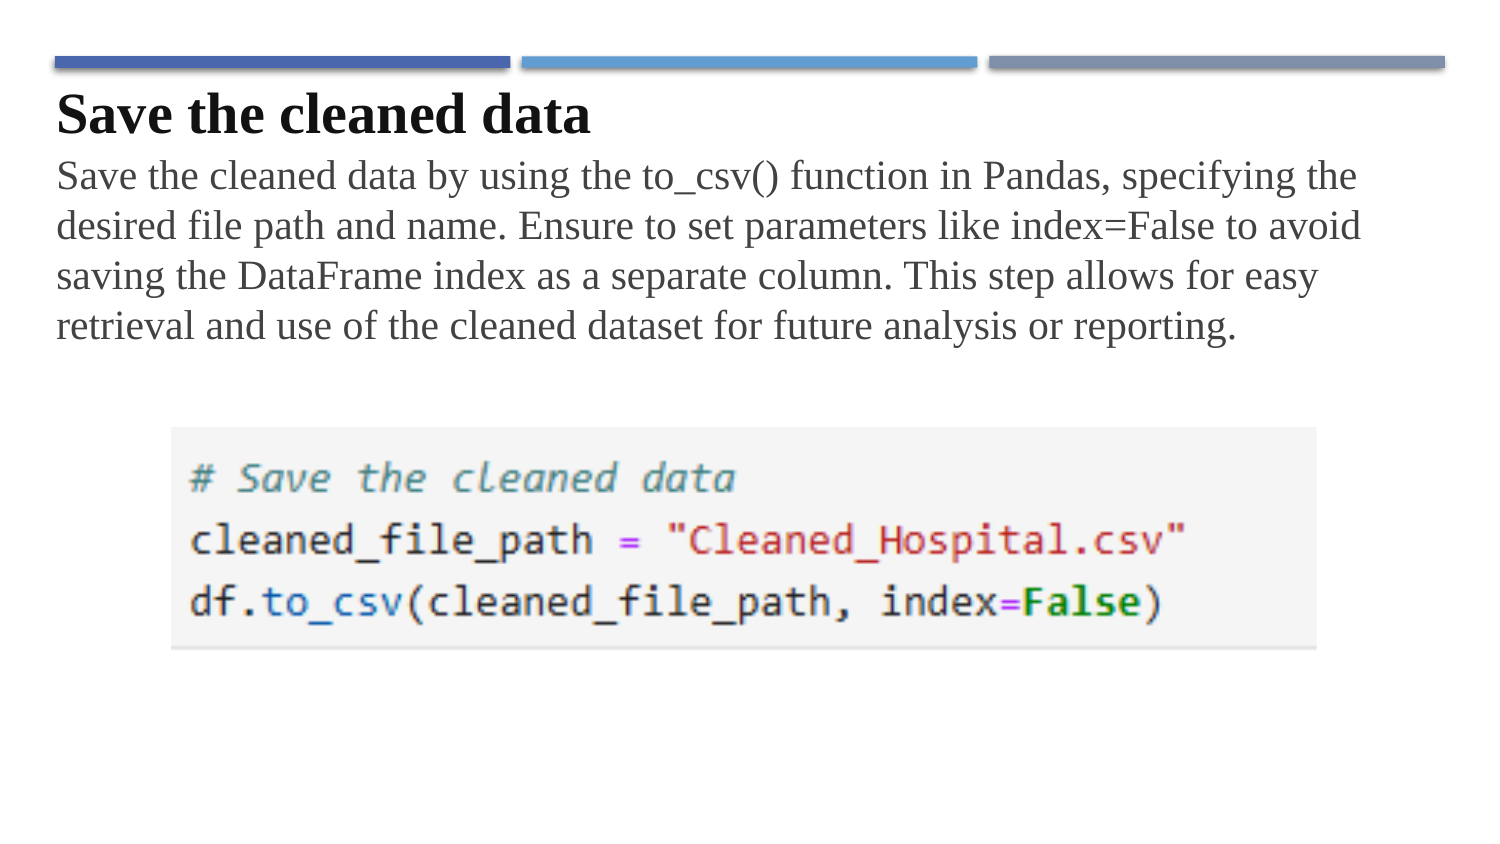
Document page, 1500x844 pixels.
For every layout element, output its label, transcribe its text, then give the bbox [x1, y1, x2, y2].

picture [170, 426, 1318, 667]
text_box Save the cleaned data by using the to_csv() function in Pandas, specifying the desired file path and name. Ensure to set parameters like index=False to avoid saving the DataFrame index as a separate column. This step allows for easy retrieval and use of the cleaned dataset for future analysis or reporting. [41, 140, 1447, 356]
text_box Save the cleaned data [41, 67, 1242, 140]
